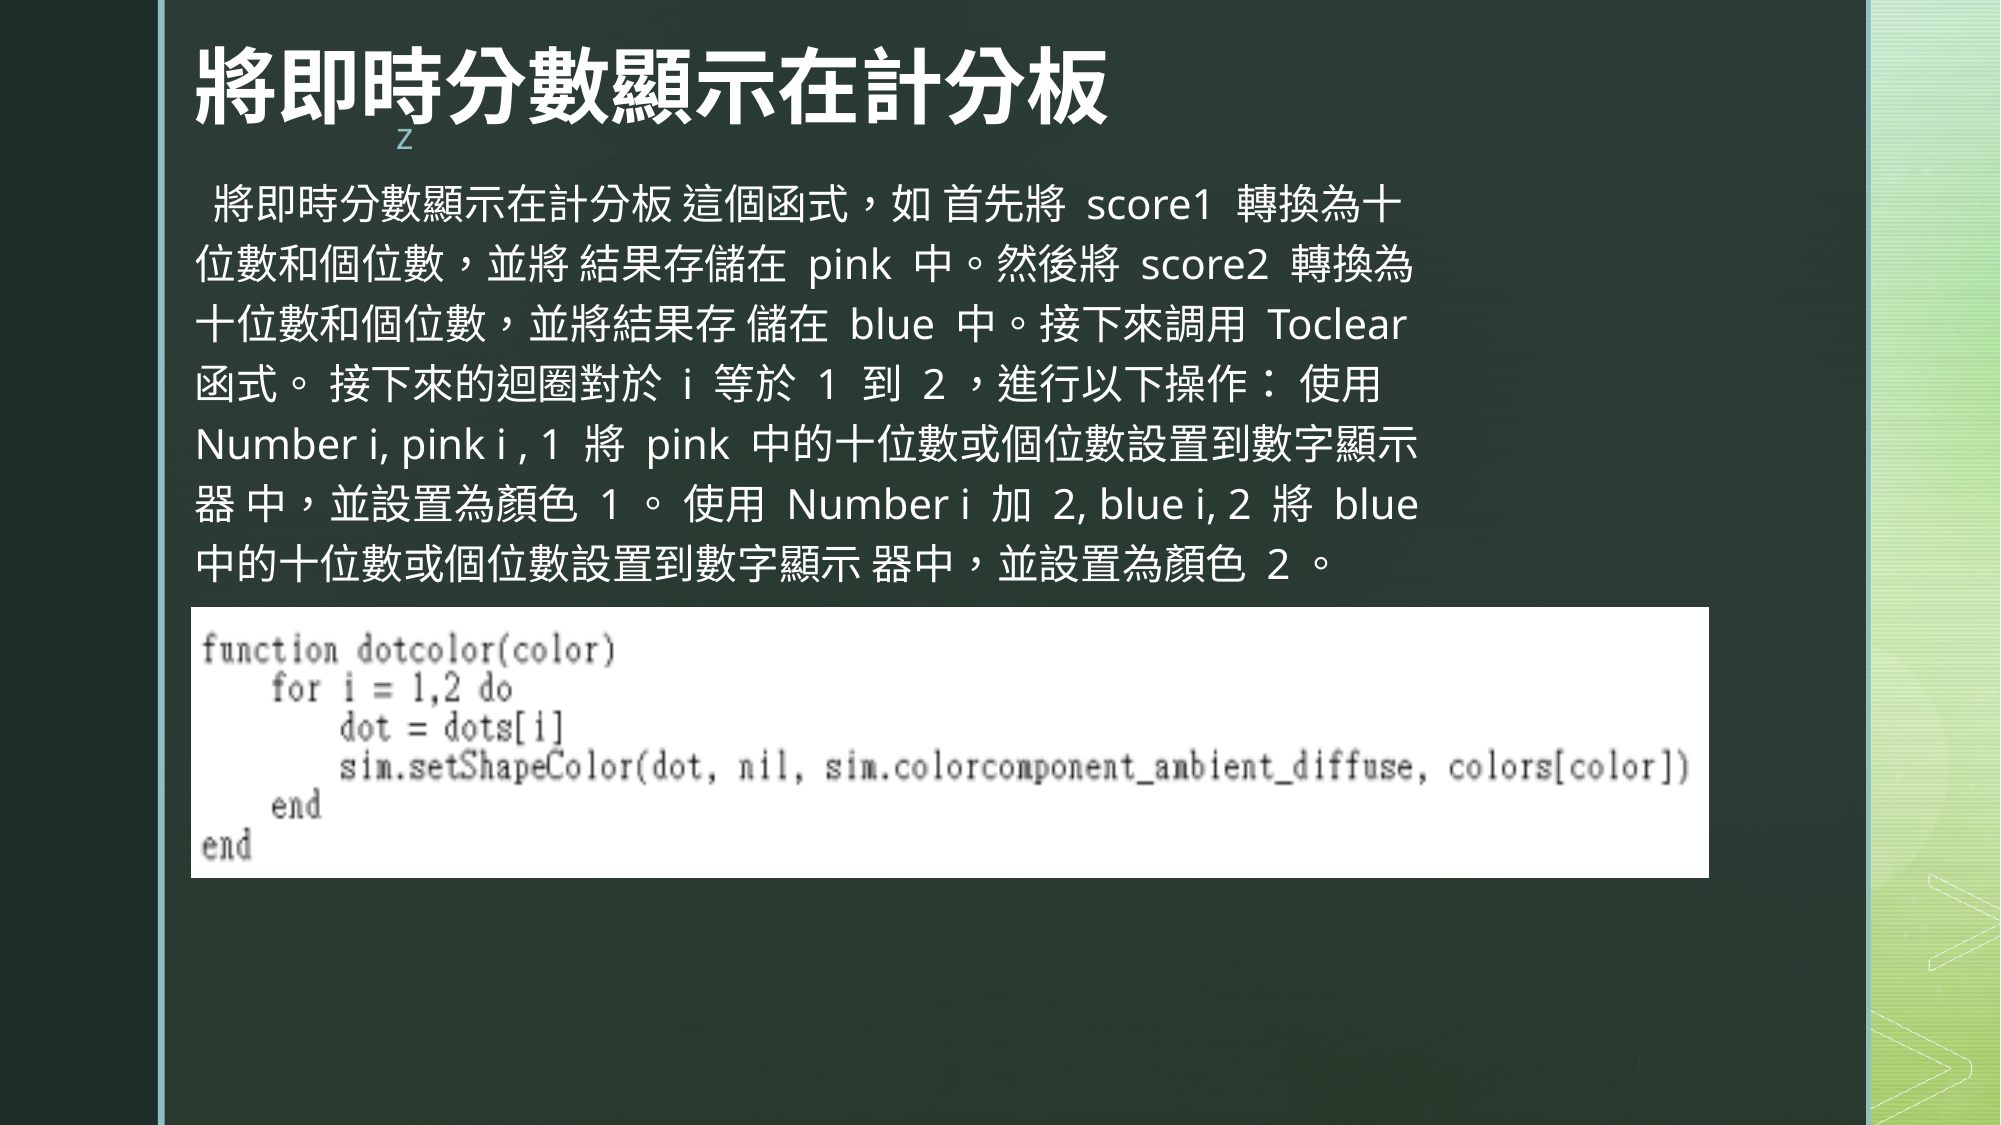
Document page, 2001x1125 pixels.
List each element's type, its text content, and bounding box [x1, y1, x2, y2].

picture [1871, 0, 2001, 1125]
picture [191, 607, 1709, 878]
list 將即時分數顯示在計分板 將即時分數顯示在計分板 這個函式，如 首先將 score1 轉換為十位數和個位數，並將 結果存儲在 pink 中。然後將 score2 轉換為十位數和個位數，並將結果存 儲在 blue 中。接下來調用 Toclear 函式。 接下來的迴圈對於 i 等於 1 到 2，進行以下操作： 使用 Number i, pink i , 1 將 pink 中的十位數或個位數設置到數字顯示器 中，並設置為顏色 1。 使用 Number i 加 2, blue i, 2 將 blue 中的十位數或個位數設置到數字顯示 器中，並設置為顏色 2。 [179, 0, 1459, 629]
